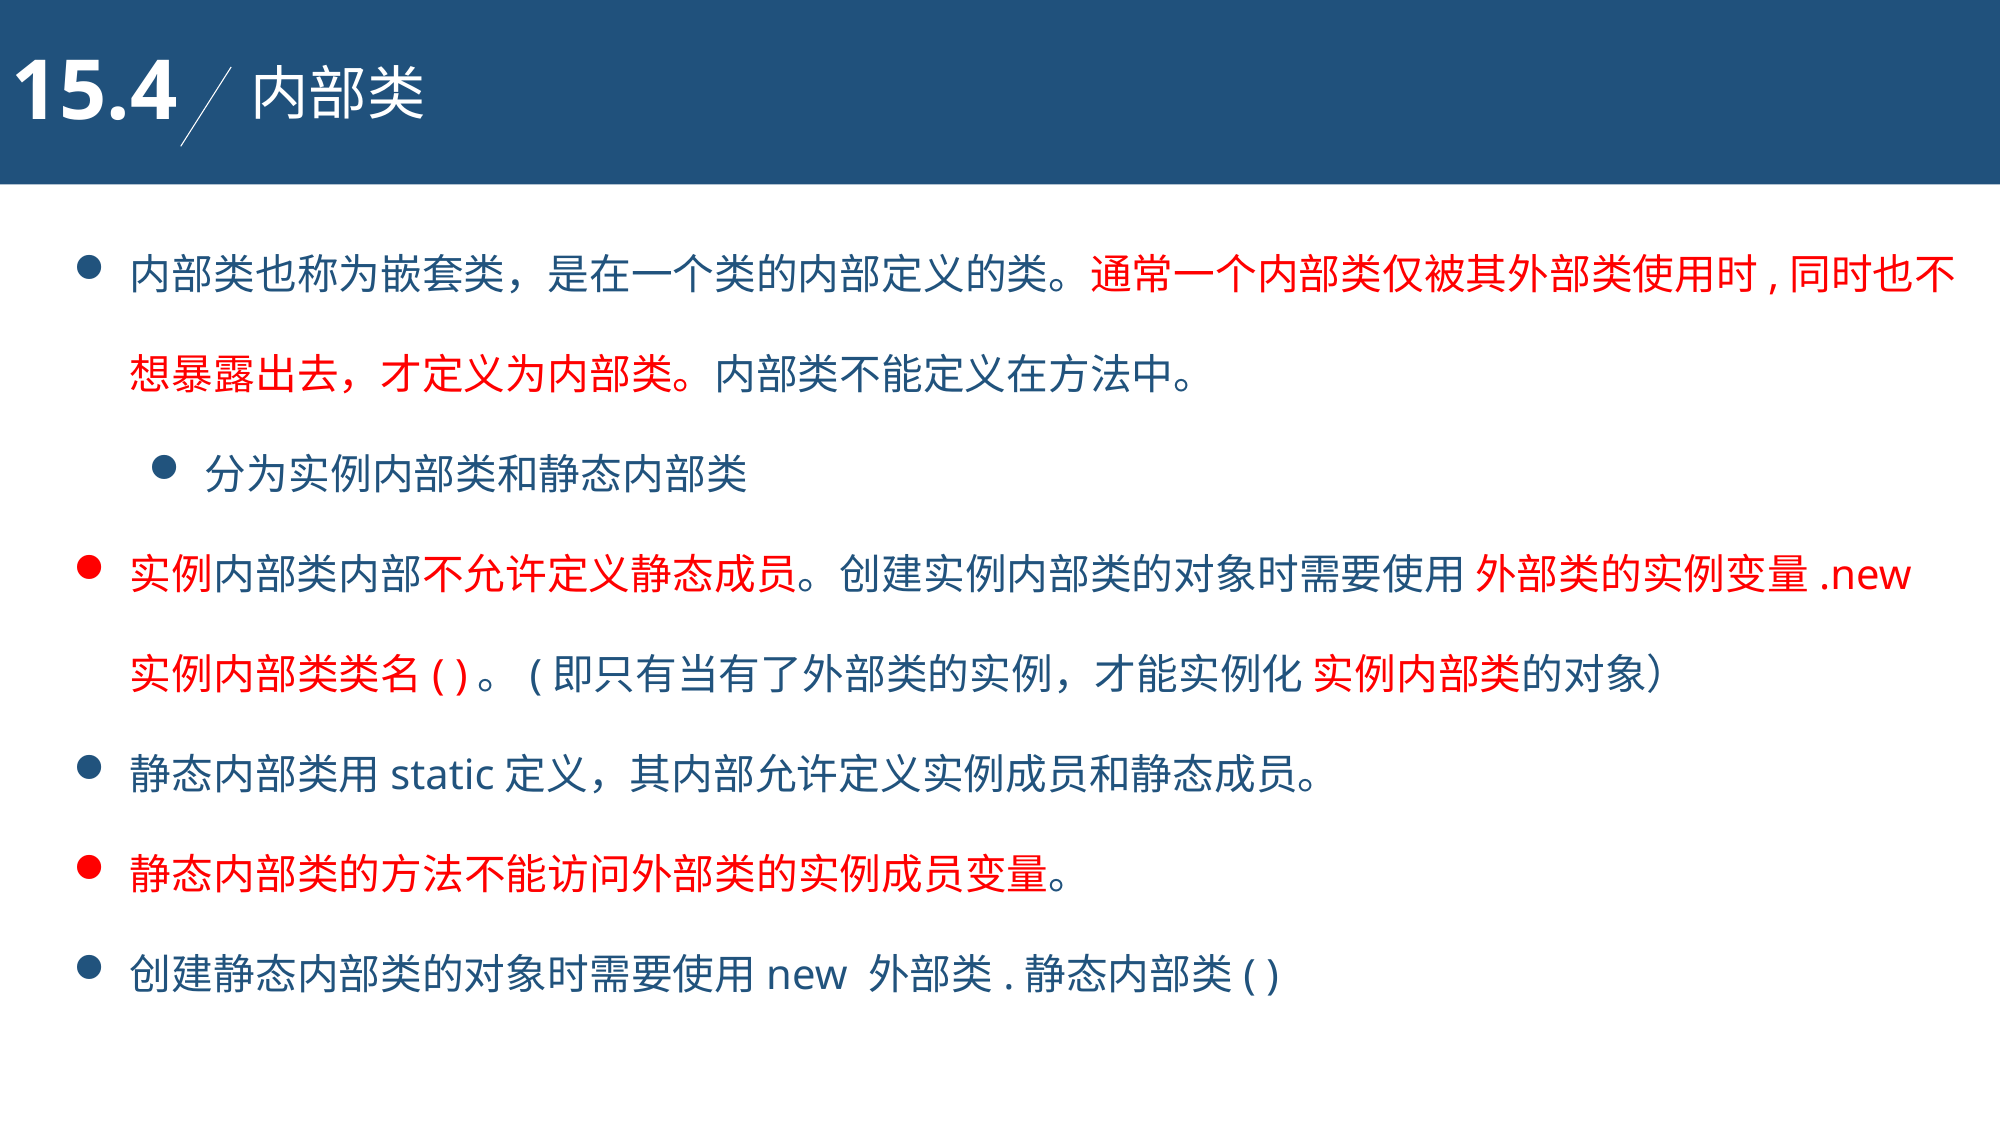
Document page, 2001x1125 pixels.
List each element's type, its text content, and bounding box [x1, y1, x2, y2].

text_box 内部类也称为嵌套类，是在一个类的内部定义的类。通常一个内部类仅被其外部类使用时,同时也不想暴露出去，才定义为内部类。内部类不能定义在方法中。 分为实例内部类和静态内部类 实例内部类内部不允许定义静态成员。创建实例内部类的对象时需要使用 外部类的实例变量.new 实例内部类类名( )。(即只有当有了外部类的实例，才能实例化 实例内部类的对象） 静态内部类用static定义，其内部允许定义实例成员和静态成员。 静态内部类的方法不能访问外部类的实例成员变量。 创建静态内部类的对象时需要使用new 外部类.静态内部类( ) [58, 190, 1985, 1006]
text_box 15.4 [0, 40, 197, 206]
list 内部类 [235, 57, 1449, 139]
